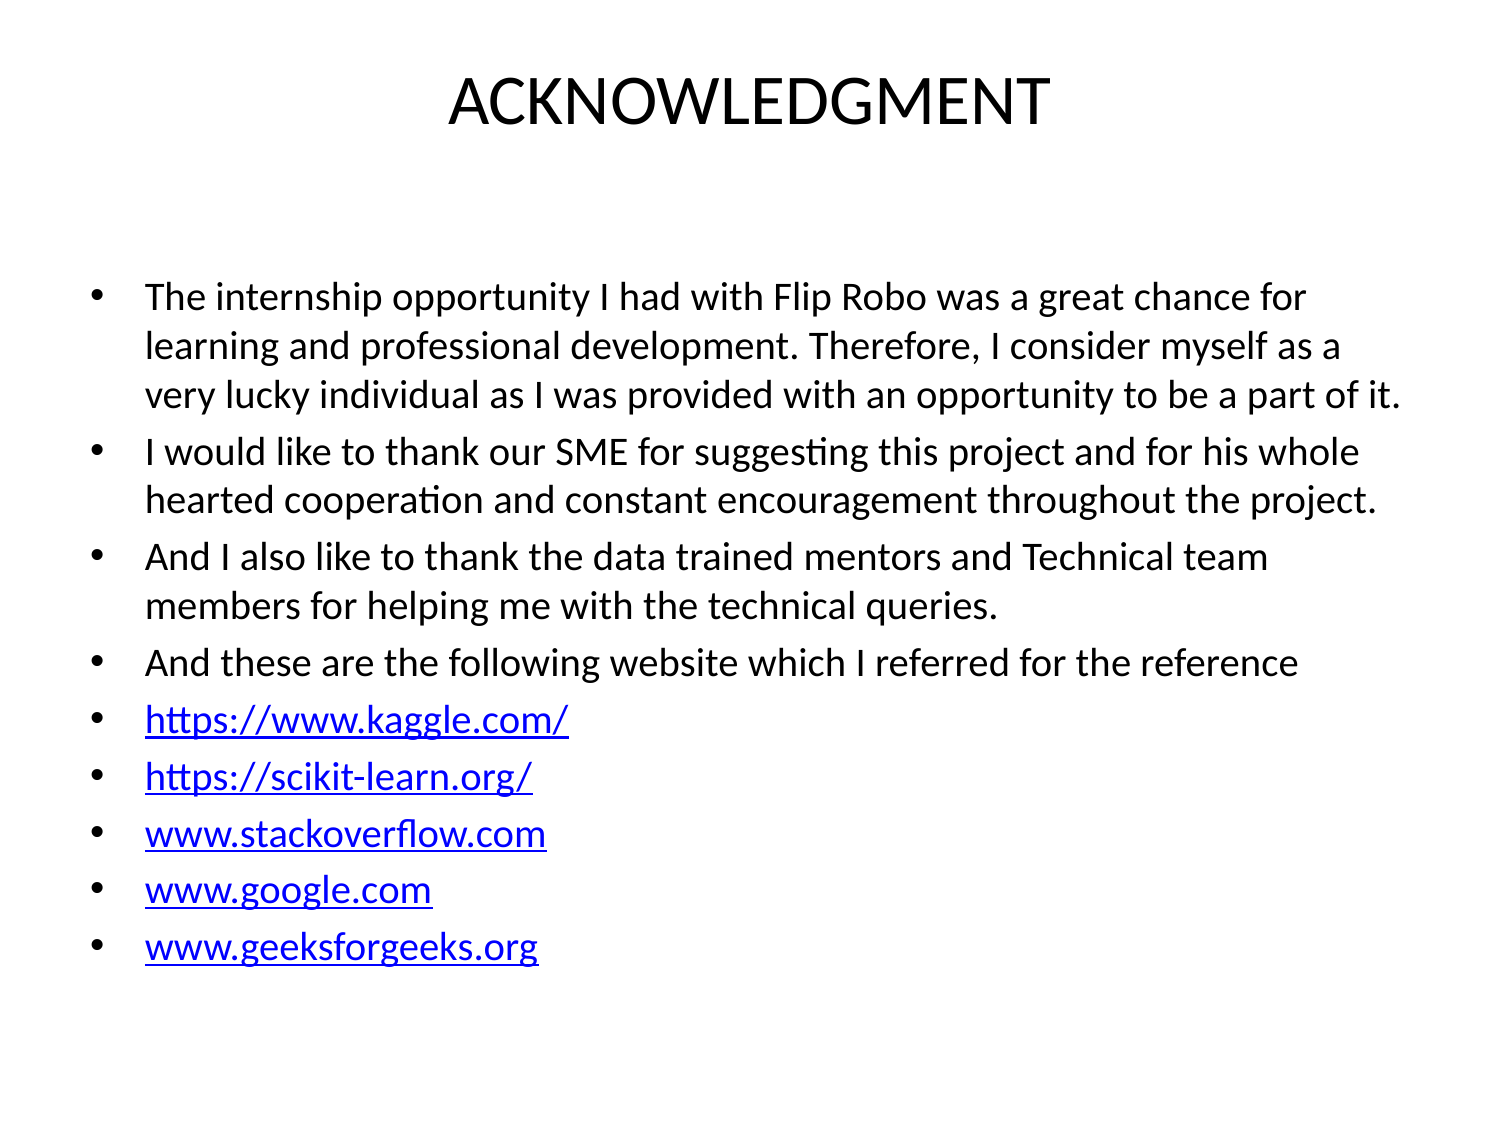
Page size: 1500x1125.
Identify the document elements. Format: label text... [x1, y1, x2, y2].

list The internship opportunity I had with Flip Robo was a great chance for learning and professional development. Therefore, I consider myself as a very lucky individual as I was provided with an opportunity to be a part of it. I would like to thank our SME for suggesting this project and for his whole hearted cooperation and constant encouragement throughout the project. And I also like to thank the data trained mentors and Technical team members for helping me with the technical queries. And these are the following website which I referred for the reference https://www.kaggle.com/ https://scikit-learn.org/ www.stackoverflow.com www.google.com www.geeksforgeeks.org [75, 262, 1425, 1005]
title ACKNOWLEDGMENT [75, 45, 1425, 233]
